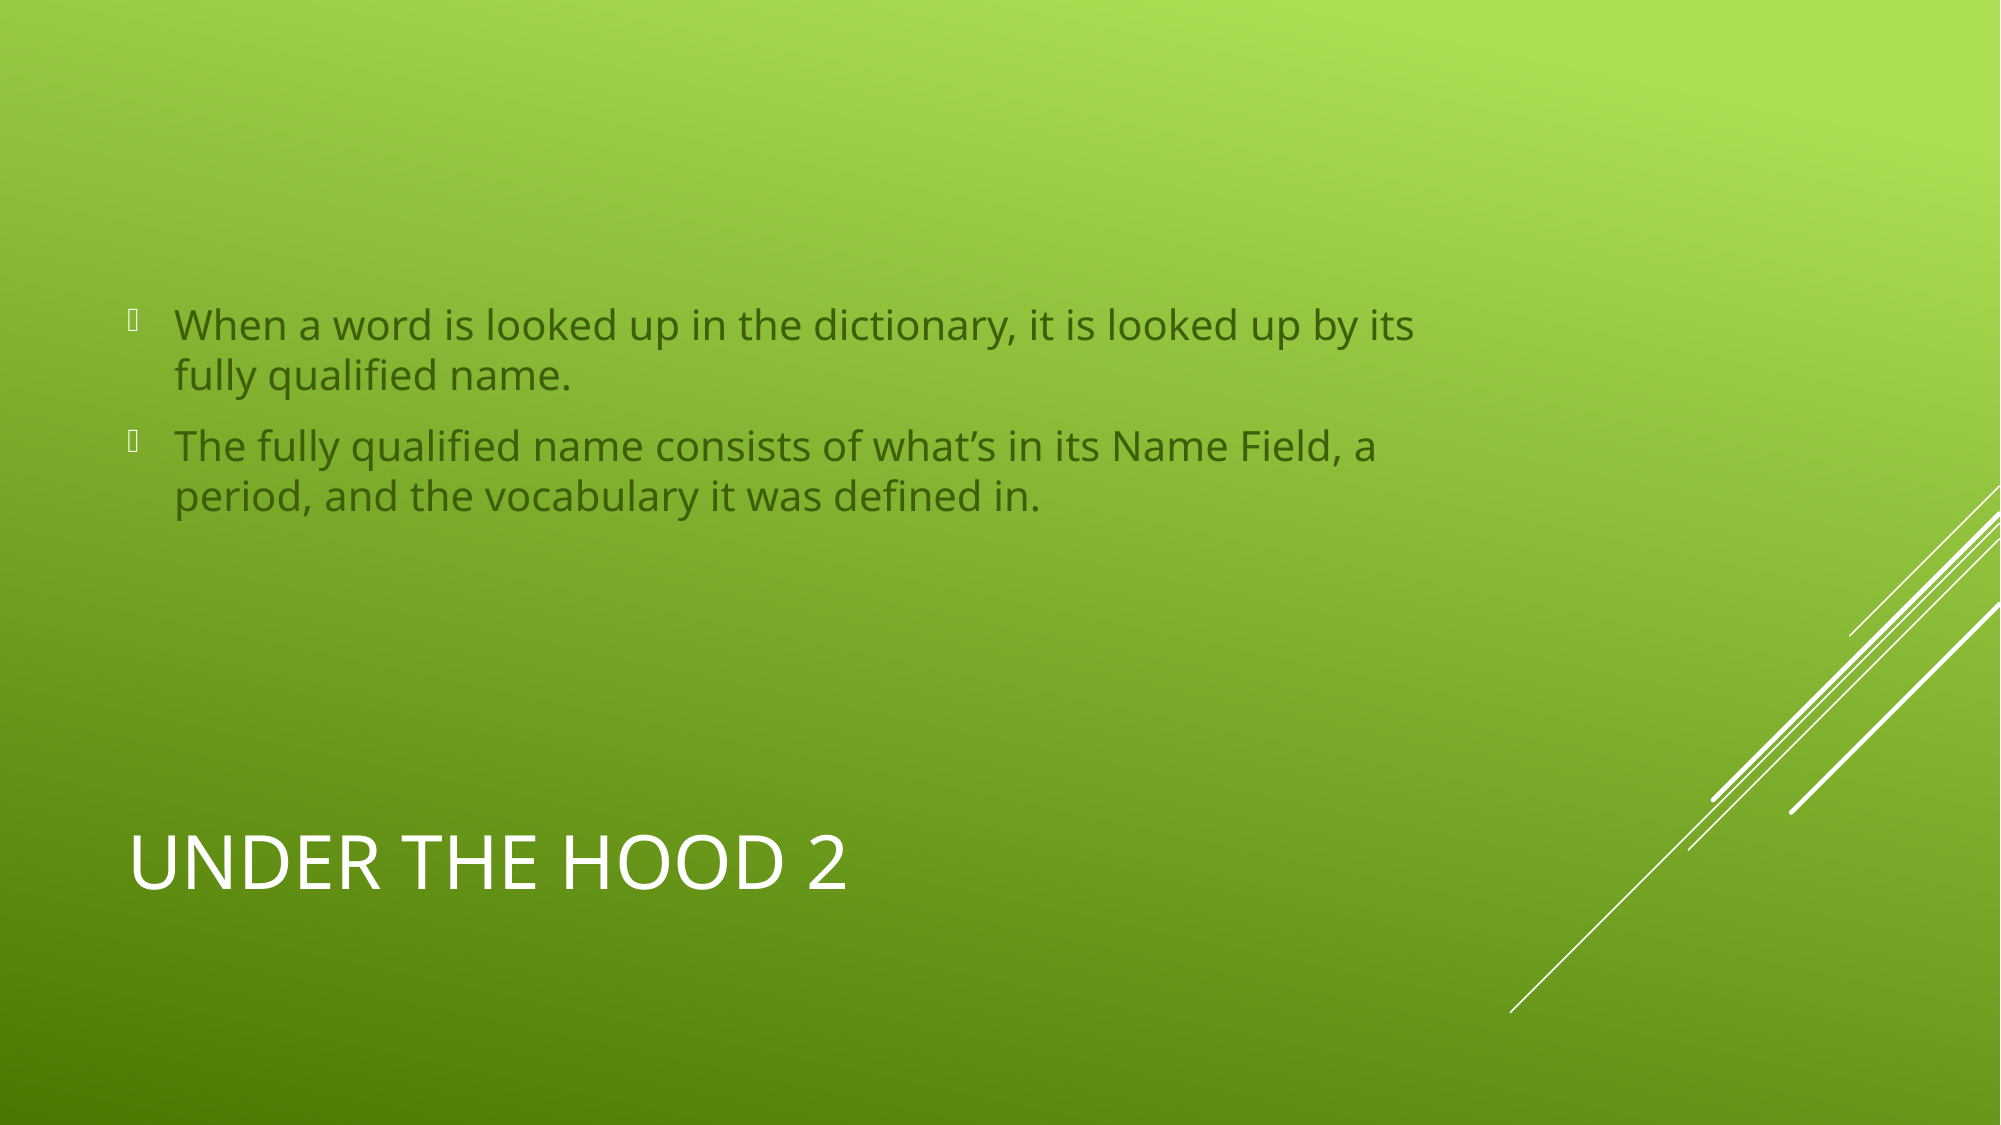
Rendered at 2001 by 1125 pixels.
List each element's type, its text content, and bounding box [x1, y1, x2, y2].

list When a word is looked up in the dictionary, it is looked up by its fully qualified name. The fully qualified name consists of what’s in its Name Field, a period, and the vocabulary it was defined in. [112, 112, 1513, 706]
title Under the hood 2 [112, 736, 1513, 984]
